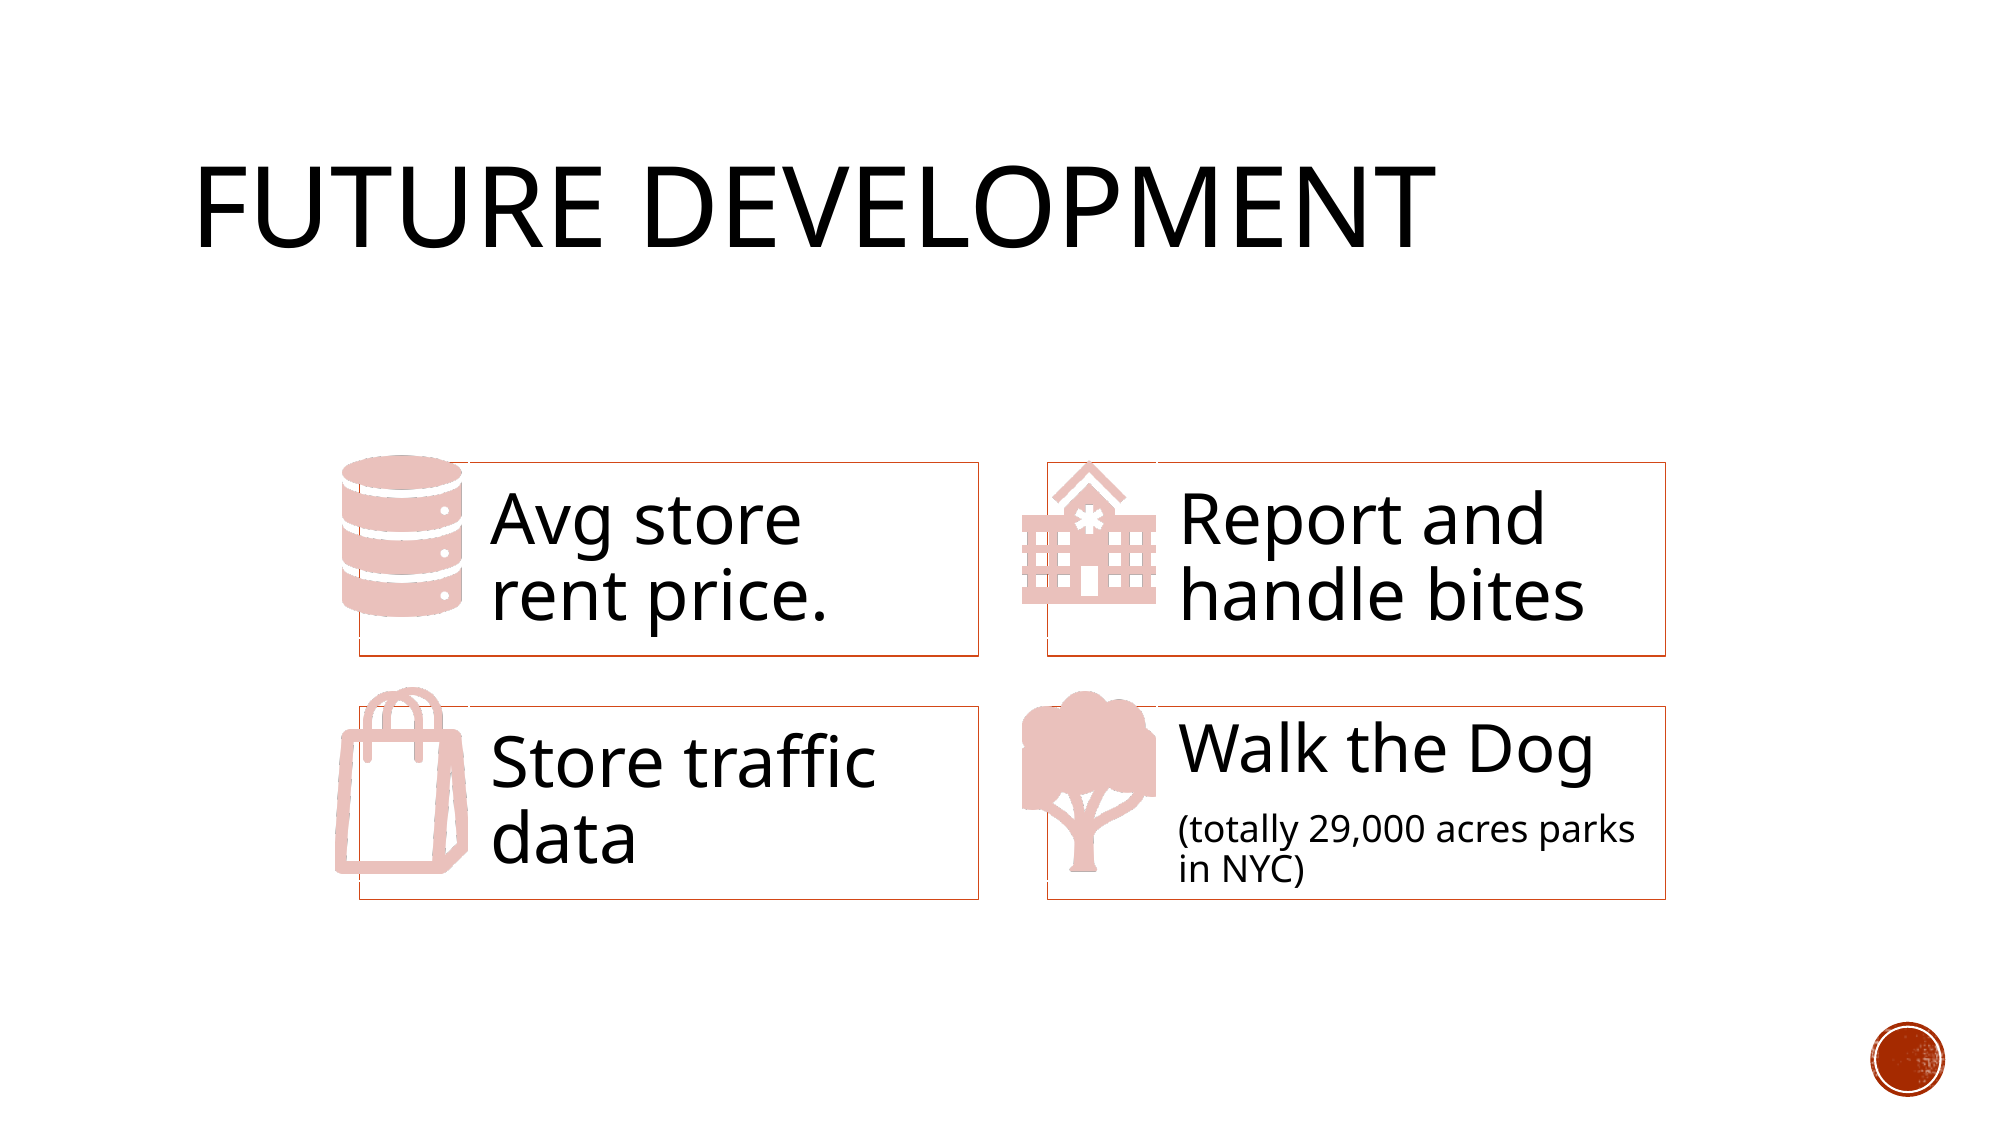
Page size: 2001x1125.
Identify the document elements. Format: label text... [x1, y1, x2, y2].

title Future development [175, 79, 1826, 344]
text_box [333, 223, 1666, 1108]
